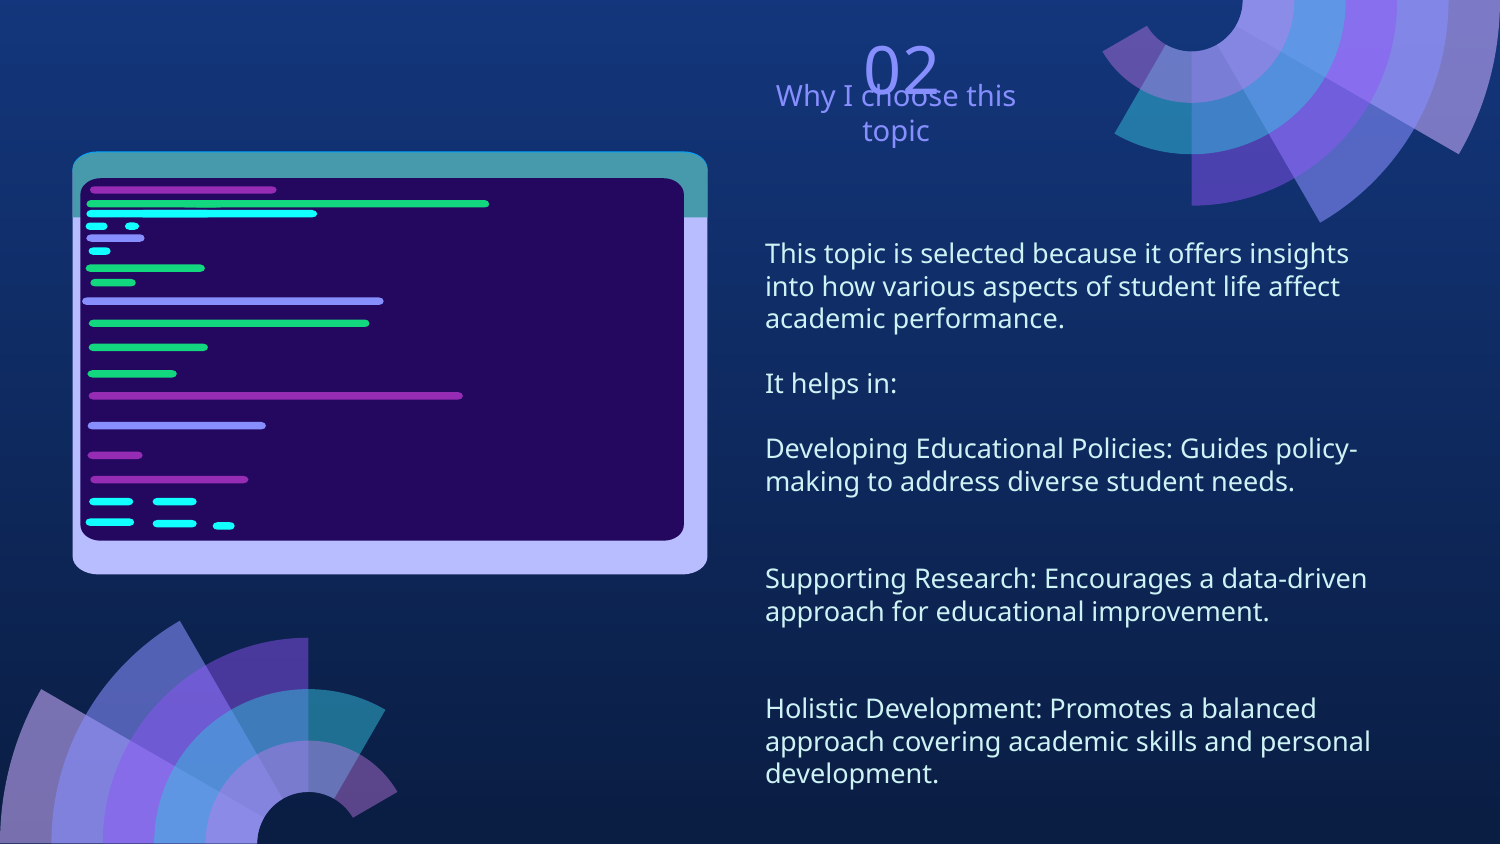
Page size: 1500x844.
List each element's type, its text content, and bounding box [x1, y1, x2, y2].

text_box [208, 209, 318, 218]
text_box [1191, 48, 1221, 53]
text_box [90, 278, 136, 287]
text_box [89, 186, 277, 194]
text_box [88, 319, 370, 327]
text_box [89, 497, 134, 506]
text_box [124, 222, 140, 230]
text_box [138, 209, 212, 218]
text_box Why I choose this topic [727, 48, 1065, 162]
text_box 02 [811, 36, 992, 101]
text_box [85, 264, 205, 272]
text_box [90, 475, 249, 484]
text_box [170, 686, 221, 691]
text_box [87, 421, 266, 430]
text_box [193, 200, 225, 208]
text_box [72, 218, 708, 575]
text_box [82, 297, 384, 305]
title This topic is selected because it offers insights into how various aspects of student life affect academic performance. It helps in: Developing Educational Policies: Guides policy-making to address diverse student needs. Supporting Research: Encourages a data-driven approach for educational improvement. Holistic Development: Promotes a balanced approach covering academic skills and personal development. [750, 324, 1402, 804]
text_box [86, 200, 184, 208]
text_box [80, 178, 684, 541]
text_box [181, 200, 196, 208]
text_box [88, 247, 111, 255]
text_box [85, 518, 135, 526]
text_box [86, 209, 143, 218]
text_box [88, 343, 208, 352]
text_box [85, 222, 108, 230]
text_box [152, 497, 197, 506]
text_box [222, 200, 490, 208]
text_box [88, 392, 463, 400]
text_box [72, 152, 708, 218]
text_box [87, 451, 143, 460]
text_box [87, 370, 177, 378]
text_box [86, 234, 145, 242]
text_box [212, 522, 235, 530]
text_box [152, 519, 197, 528]
